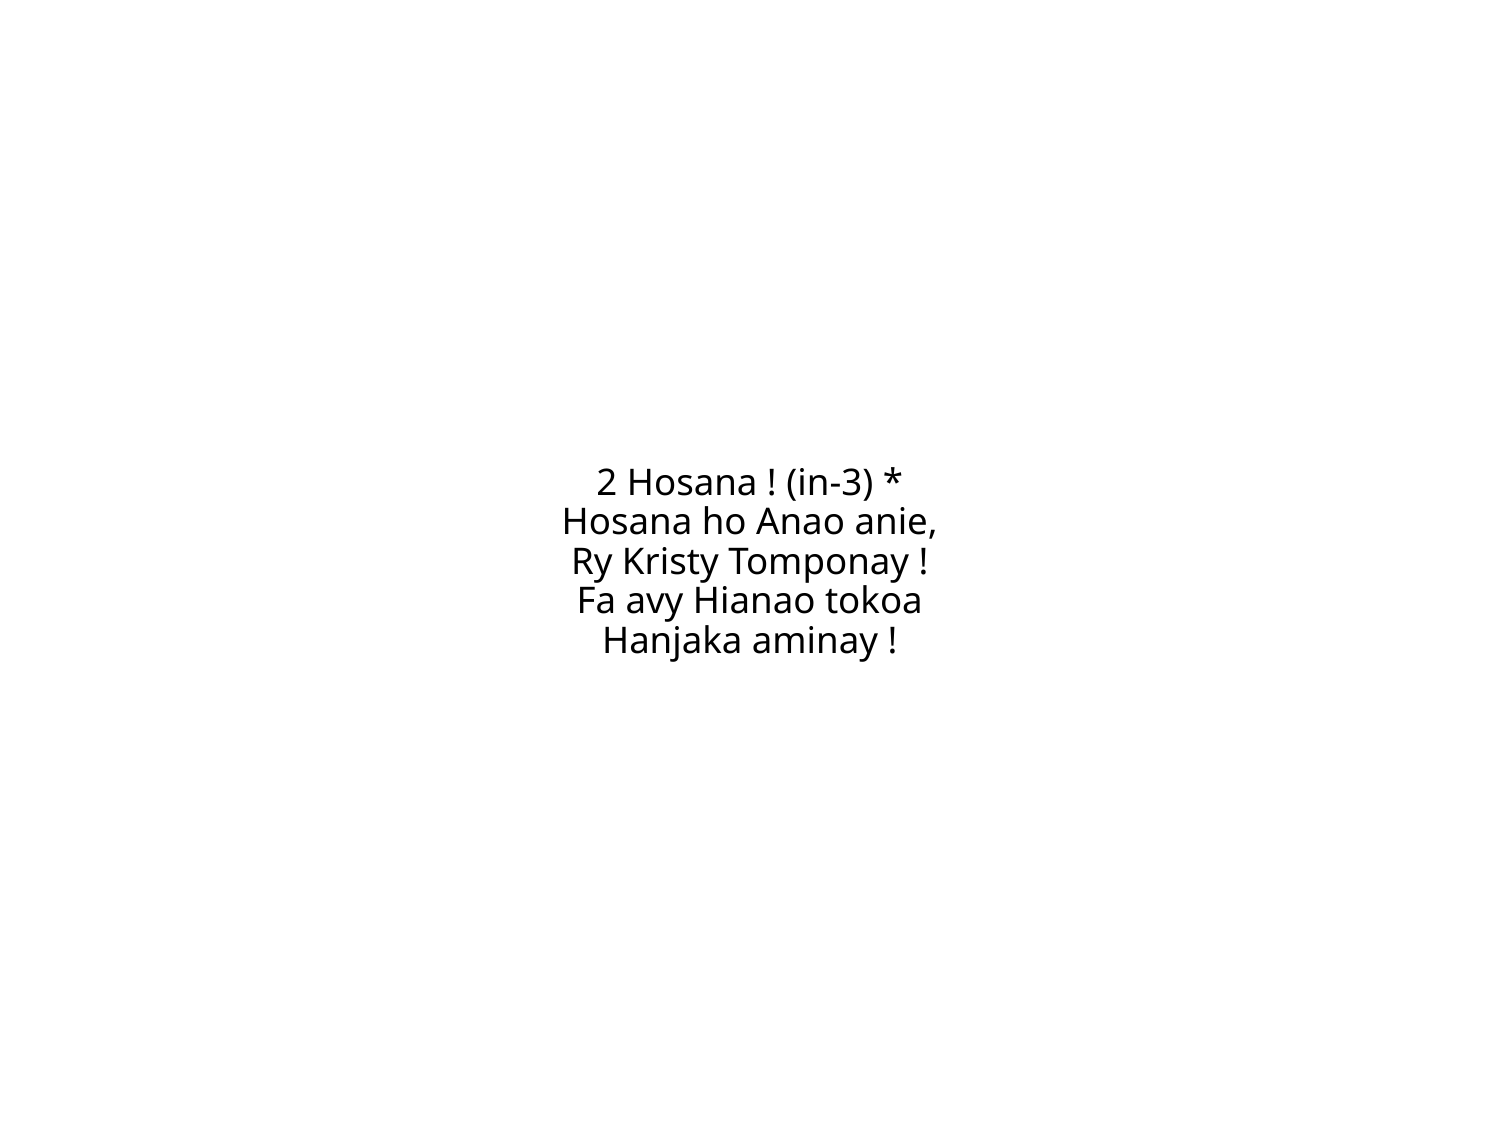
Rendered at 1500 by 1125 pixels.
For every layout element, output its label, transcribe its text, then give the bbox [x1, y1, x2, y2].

title 2 Hosana ! (in-3) * Hosana ho Anao anie, Ry Kristy Tomponay ! Fa avy Hianao tokoa Hanjaka aminay ! [51, 453, 1449, 672]
